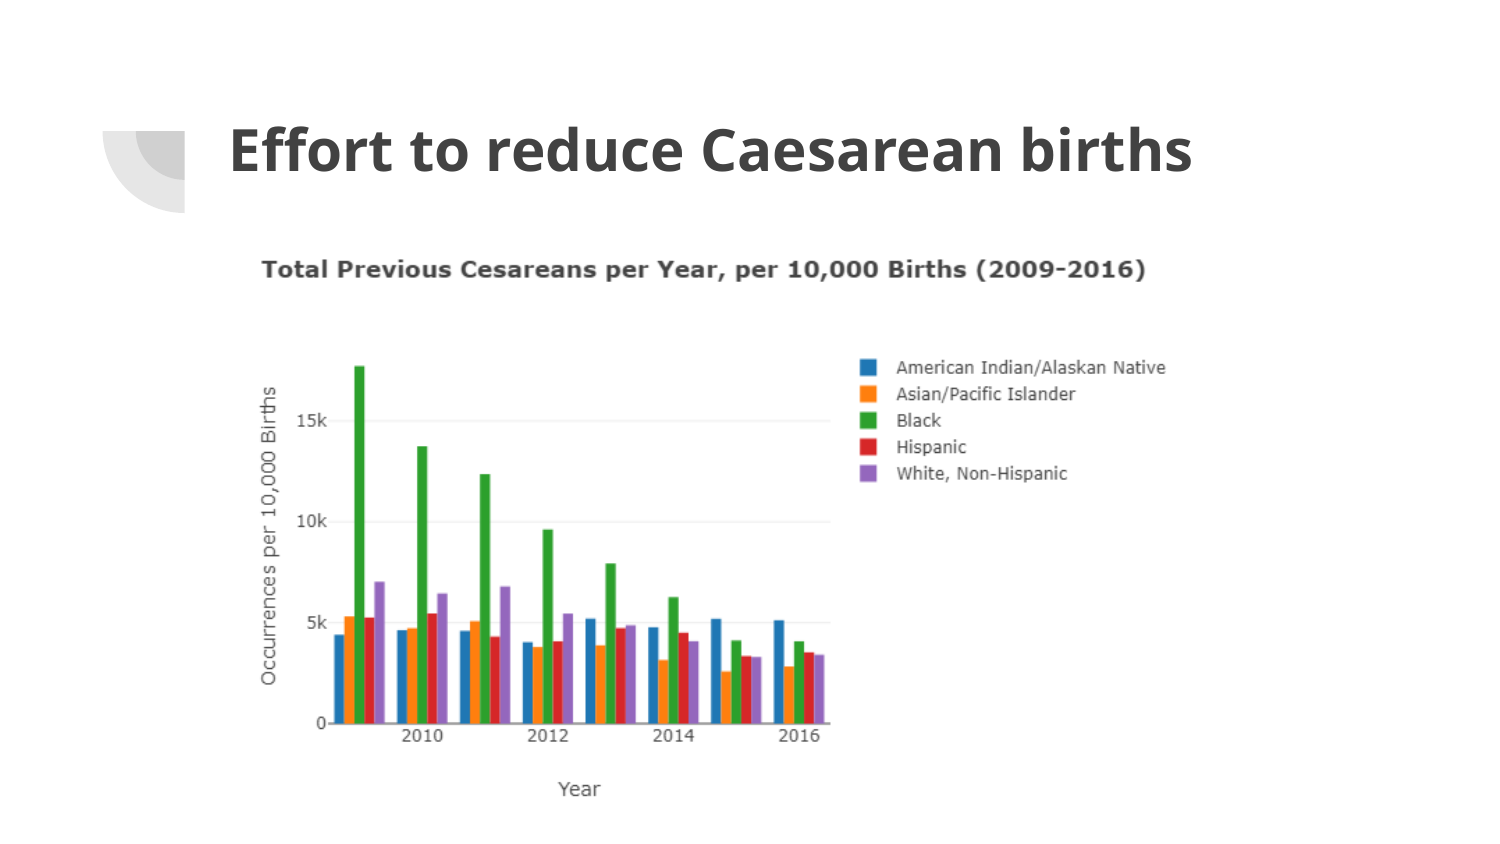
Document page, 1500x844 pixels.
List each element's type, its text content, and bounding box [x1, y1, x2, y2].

title Effort to reduce Caesarean births [213, 97, 1232, 298]
picture [234, 229, 1181, 806]
